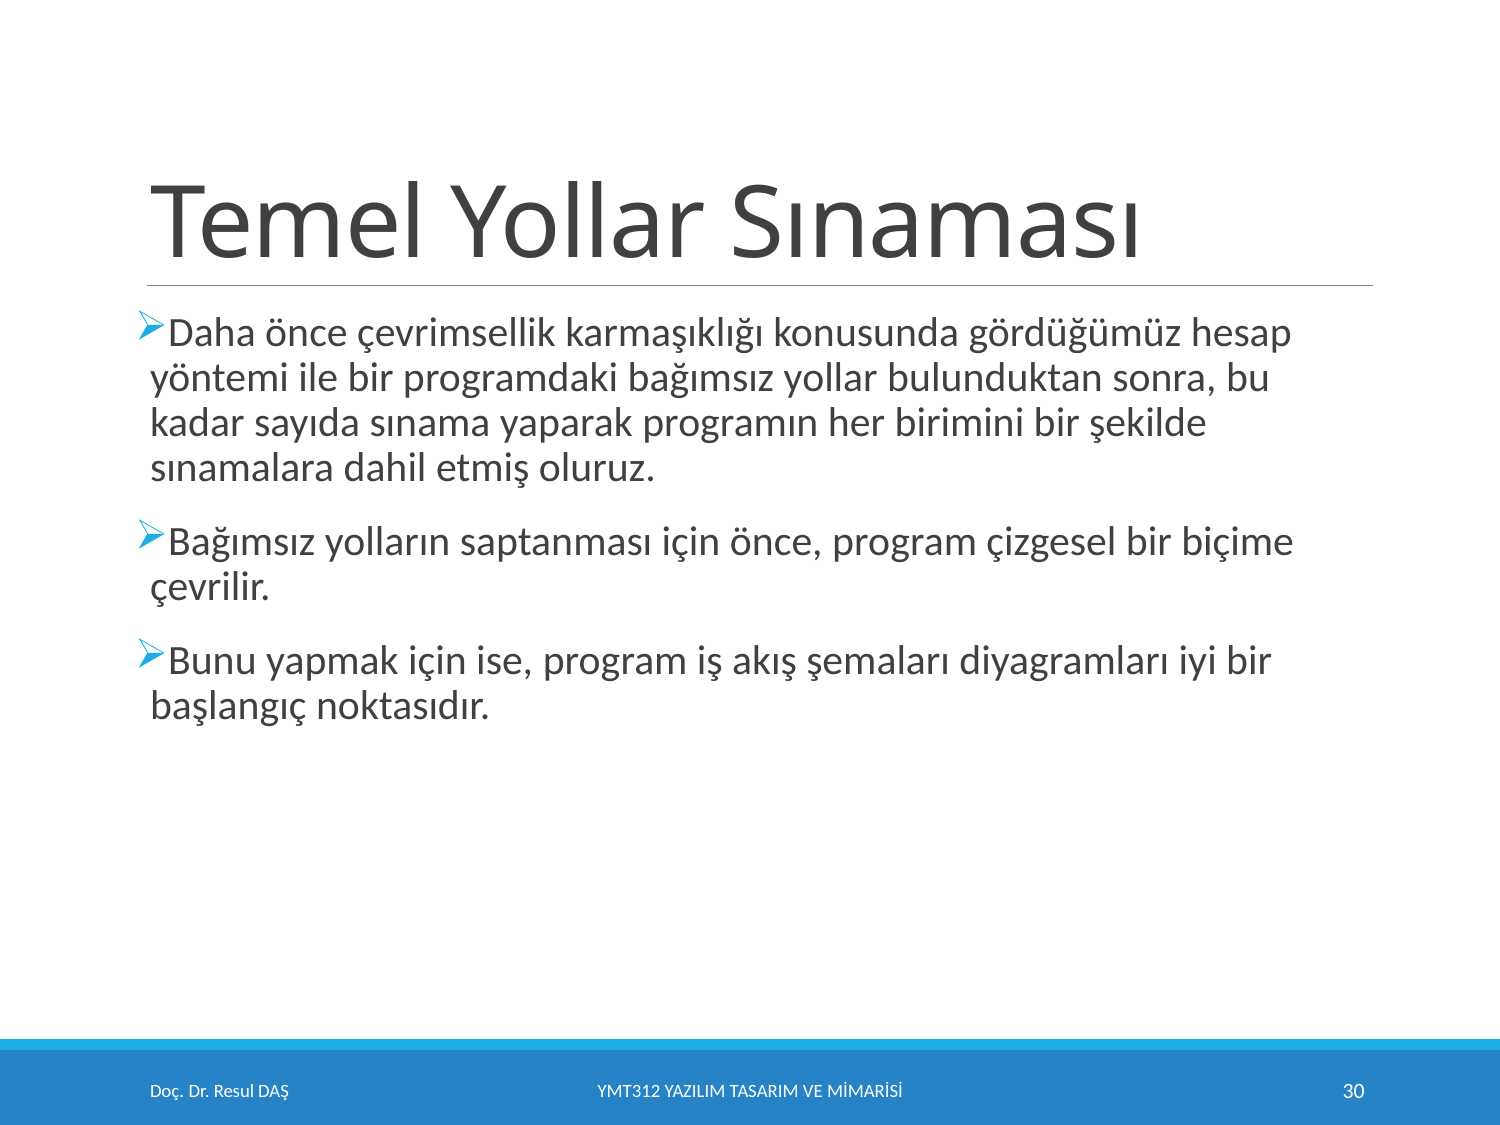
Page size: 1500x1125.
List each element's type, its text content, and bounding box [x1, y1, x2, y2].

list Daha önce çevrimsellik karmaşıklığı konusunda gördüğümüz hesap yöntemi ile bir programdaki bağımsız yollar bulunduktan sonra, bu kadar sayıda sınama yaparak programın her birimini bir şekilde sınamalara dahil etmiş oluruz. Bağımsız yolların saptanması için önce, program çizgesel bir biçime çevrilir. Bunu yapmak için ise, program iş akış şemaları diyagramları iyi bir başlangıç noktasıdır. [135, 302, 1373, 963]
title Temel Yollar Sınaması [135, 47, 1373, 285]
footer YMT312 Yazılım Tasarım ve Mimarisi [453, 1059, 1047, 1120]
slide_number 30 [1218, 1059, 1380, 1120]
slide_number Doç. Dr. Resul DAŞ [135, 1059, 440, 1120]
